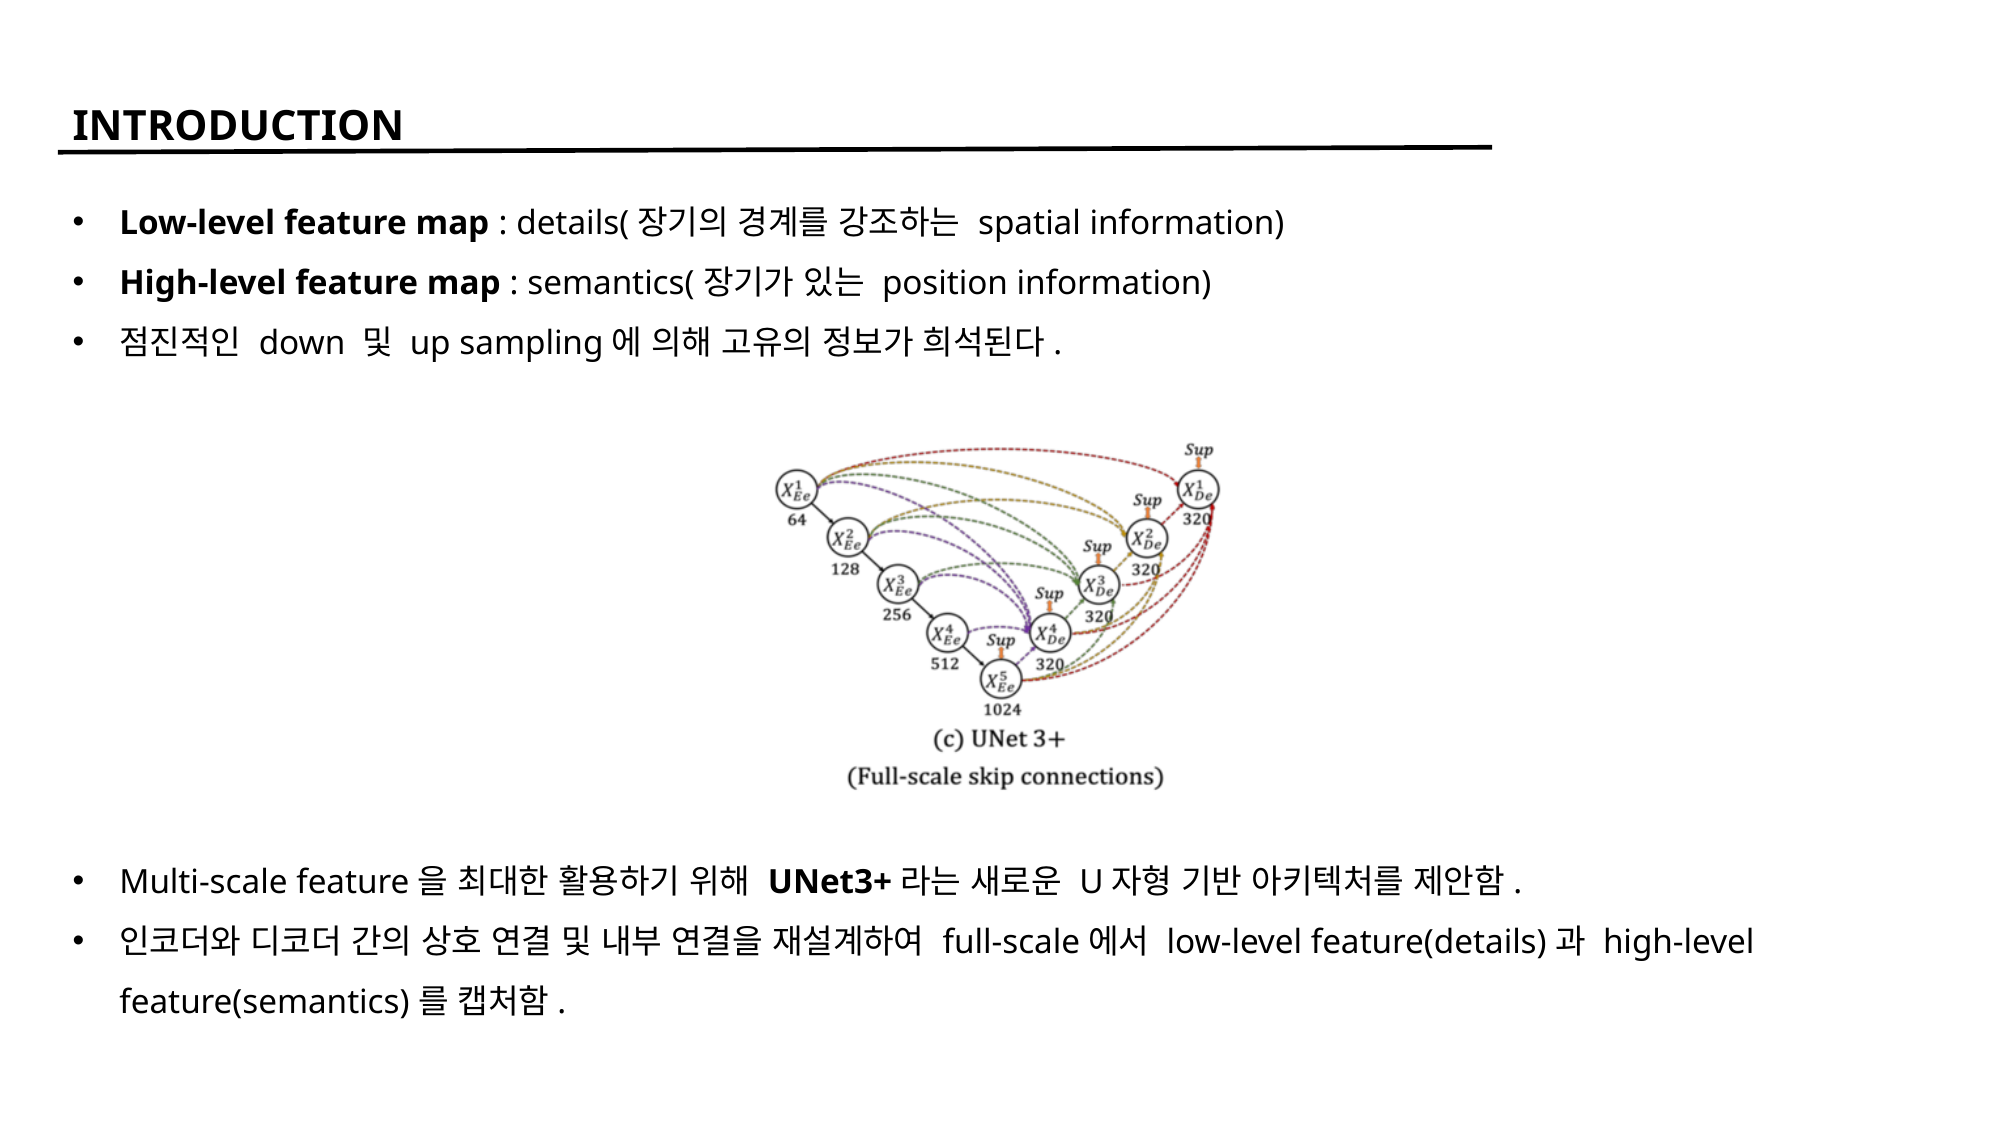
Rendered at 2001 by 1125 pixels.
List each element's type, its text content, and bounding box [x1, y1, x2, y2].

text_box Low-level feature map : details(장기의 경계를 강조하는 spatial information) High-level feature map : semantics(장기가 있는 position information) 점진적인 down 및 up sampling에 의해 고유의 정보가 희석된다. Multi-scale feature을 최대한 활용하기 위해 UNet3+라는 새로운 U자형 기반 아키텍처를 제안함. 인코더와 디코더 간의 상호 연결 및 내부 연결을 재설계하여 full-scale에서 low-level feature(details)과 high-level feature(semantics)를 캡처함. [57, 174, 1922, 1028]
picture [764, 428, 1236, 794]
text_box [57, 147, 1492, 153]
text_box INTRODUCTION [57, 66, 1943, 156]
